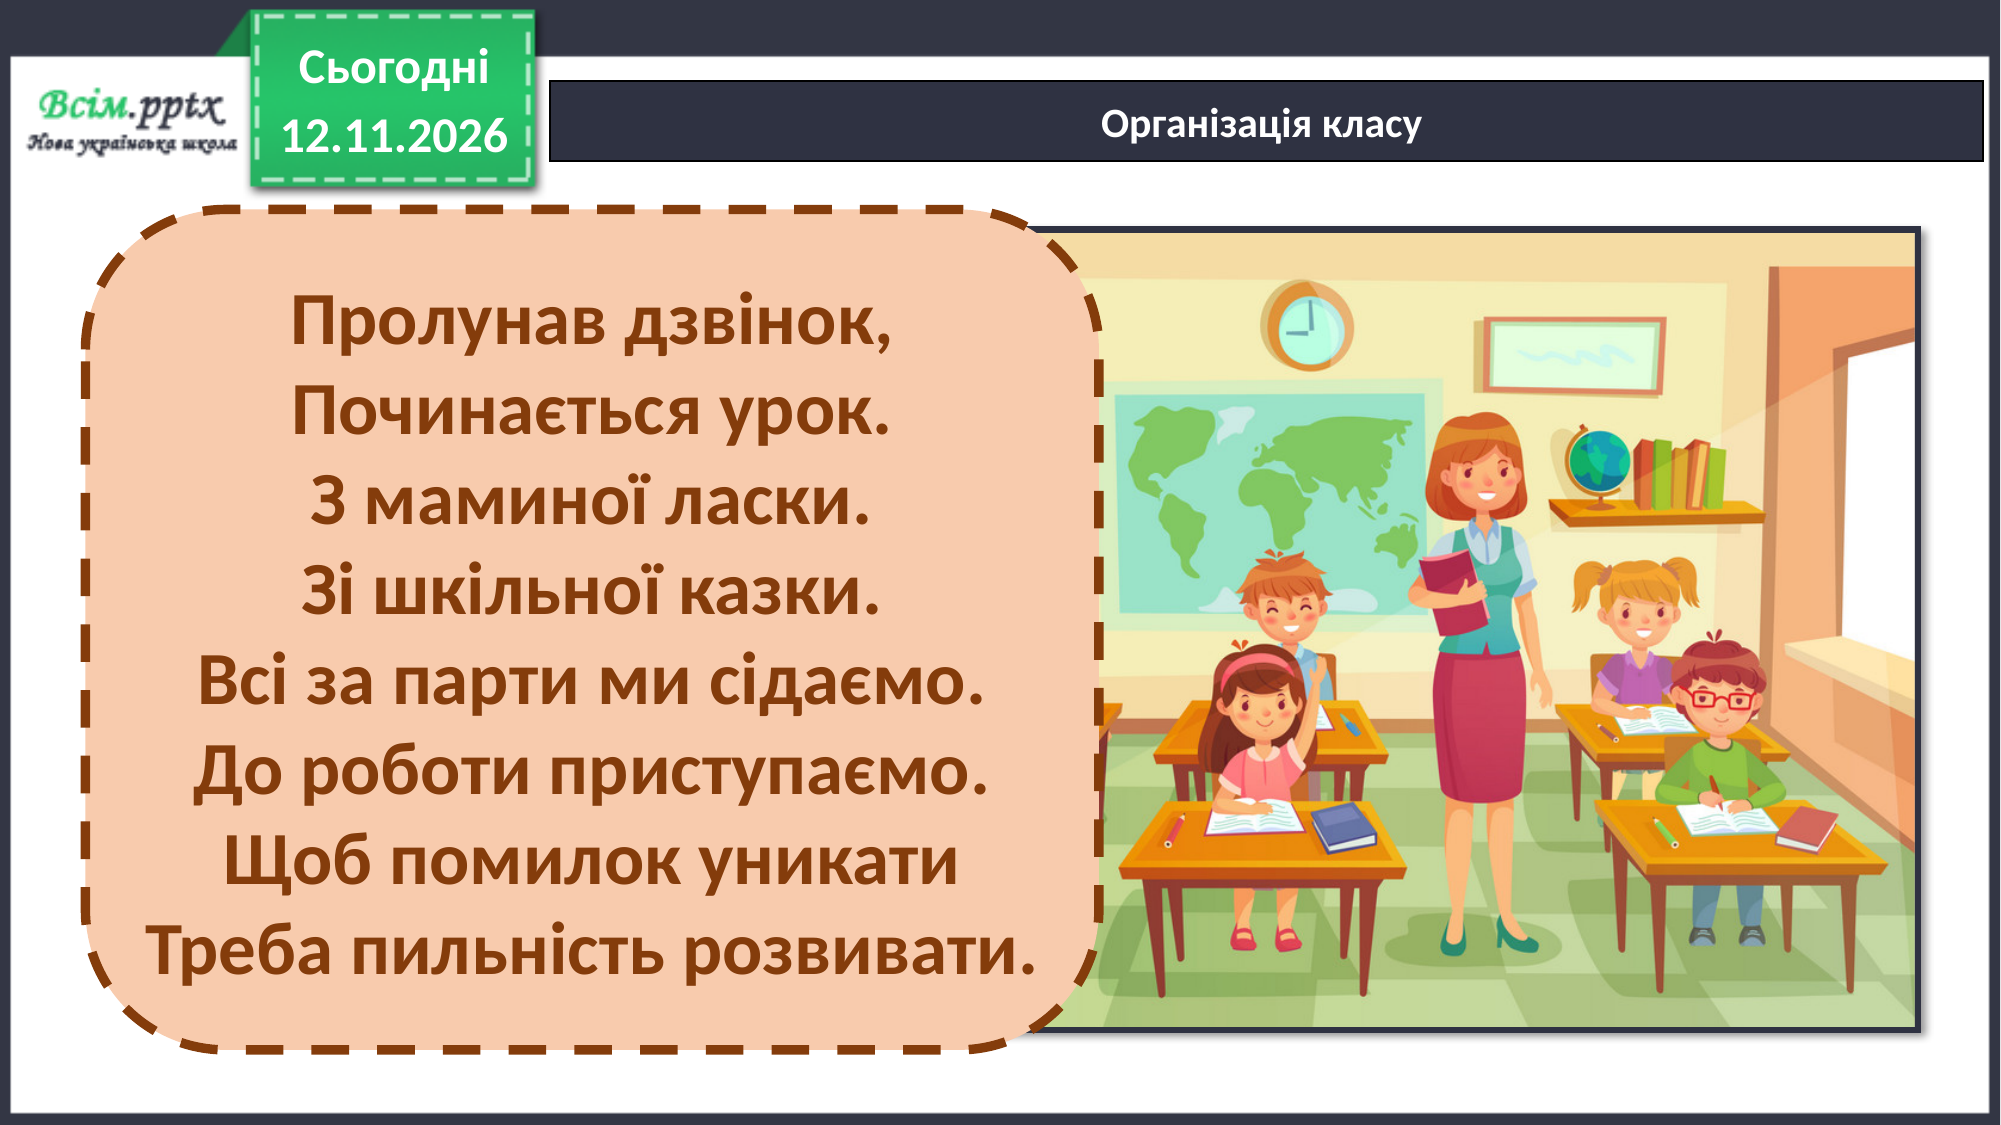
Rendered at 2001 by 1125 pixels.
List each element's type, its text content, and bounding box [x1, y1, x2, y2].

text_box Організація класу [549, 80, 1984, 162]
text_box 16.11.2021 [263, 101, 524, 164]
text_box Пролунав дзвінок, Починається урок. З маминої ласки. Зі шкільної казки. Всі за парти ми сідаємо. До роботи приступаємо. Щоб помилок уникати Треба пильність розвивати. [84, 208, 1038, 1051]
text_box Сьогодні [284, 26, 535, 101]
picture [0, 0, 2001, 1125]
